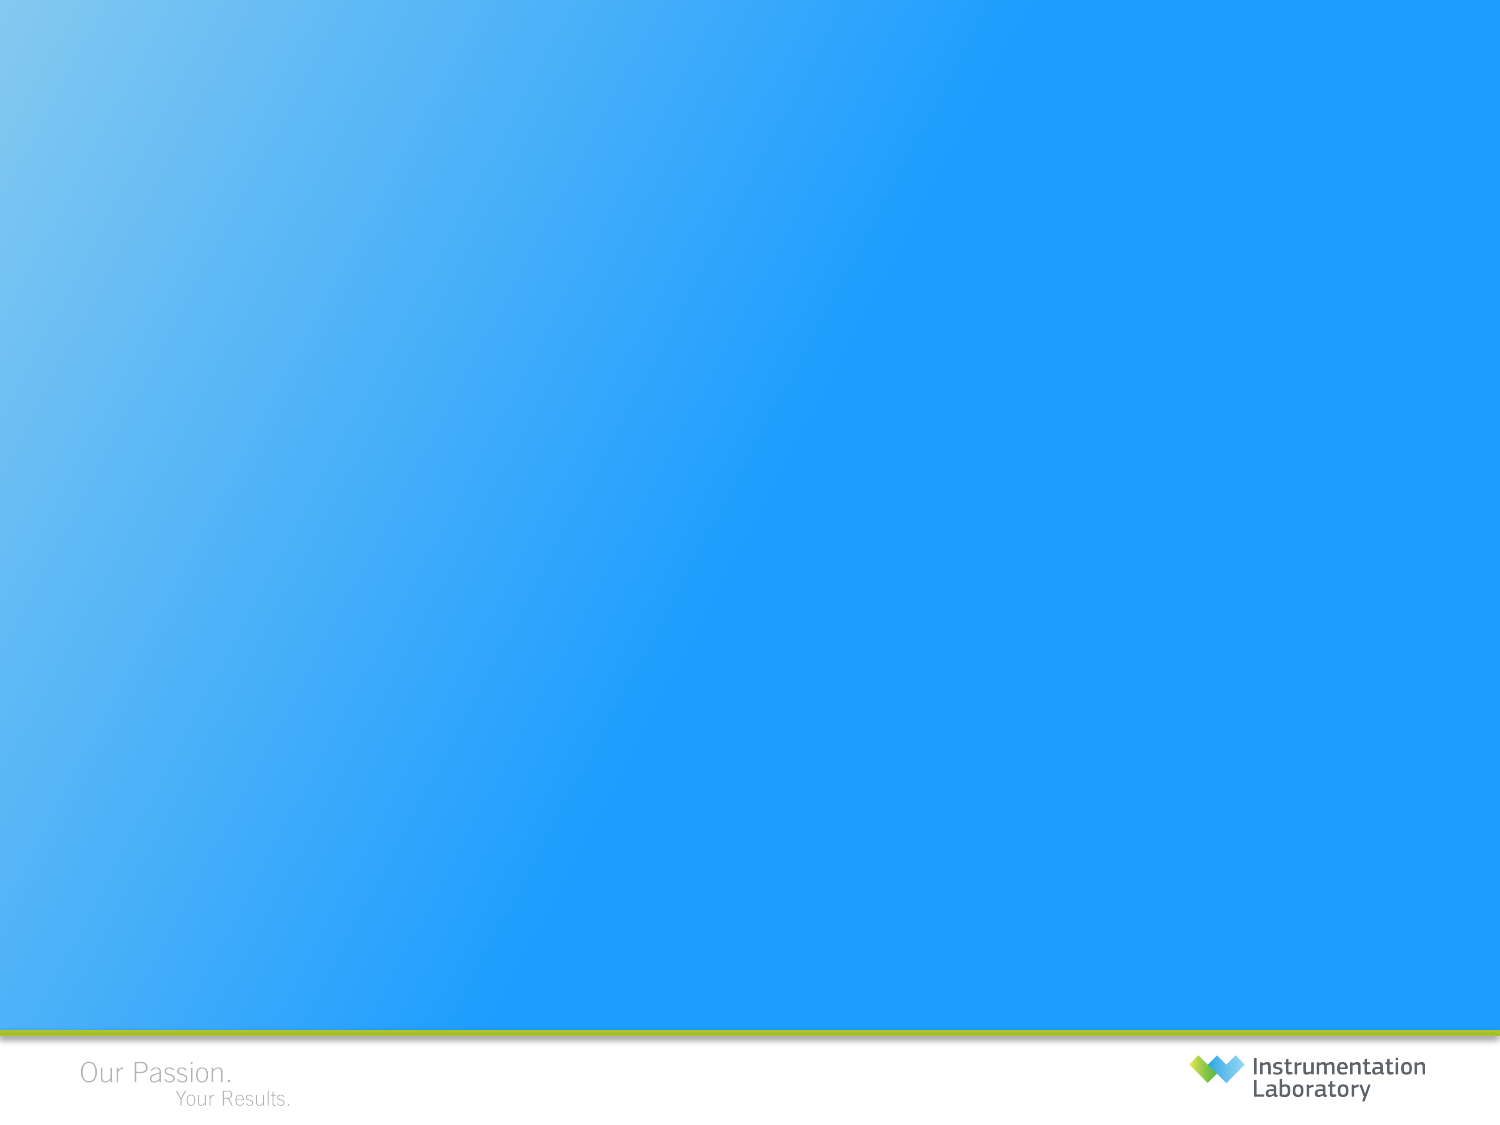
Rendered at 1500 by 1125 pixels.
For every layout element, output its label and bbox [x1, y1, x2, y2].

picture [1189, 1055, 1425, 1107]
picture [56, 1040, 325, 1125]
